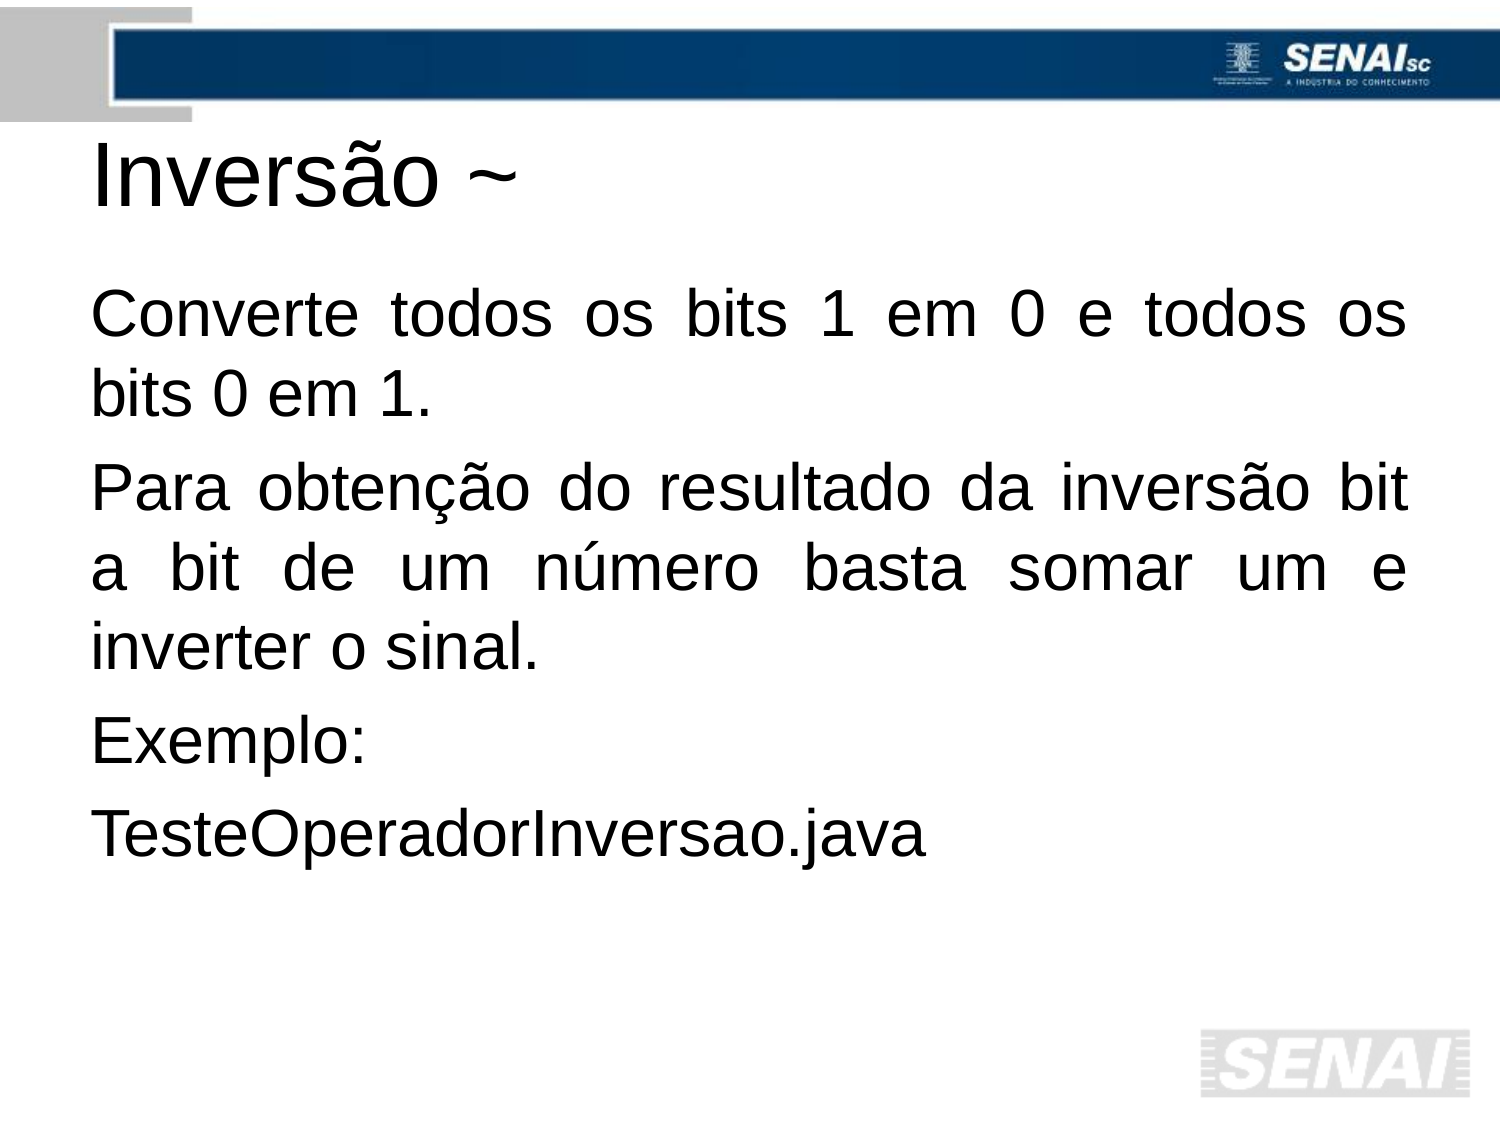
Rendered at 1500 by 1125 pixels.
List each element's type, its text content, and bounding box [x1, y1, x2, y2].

title Inversão ~ [75, 45, 1425, 233]
list Converte todos os bits 1 em 0 e todos os bits 0 em 1. Para obtenção do resultado da inversão bit a bit de um número basta somar um e inverter o sinal. Exemplo: TesteOperadorInversao.java [75, 262, 1425, 1005]
picture [0, 7, 1500, 122]
